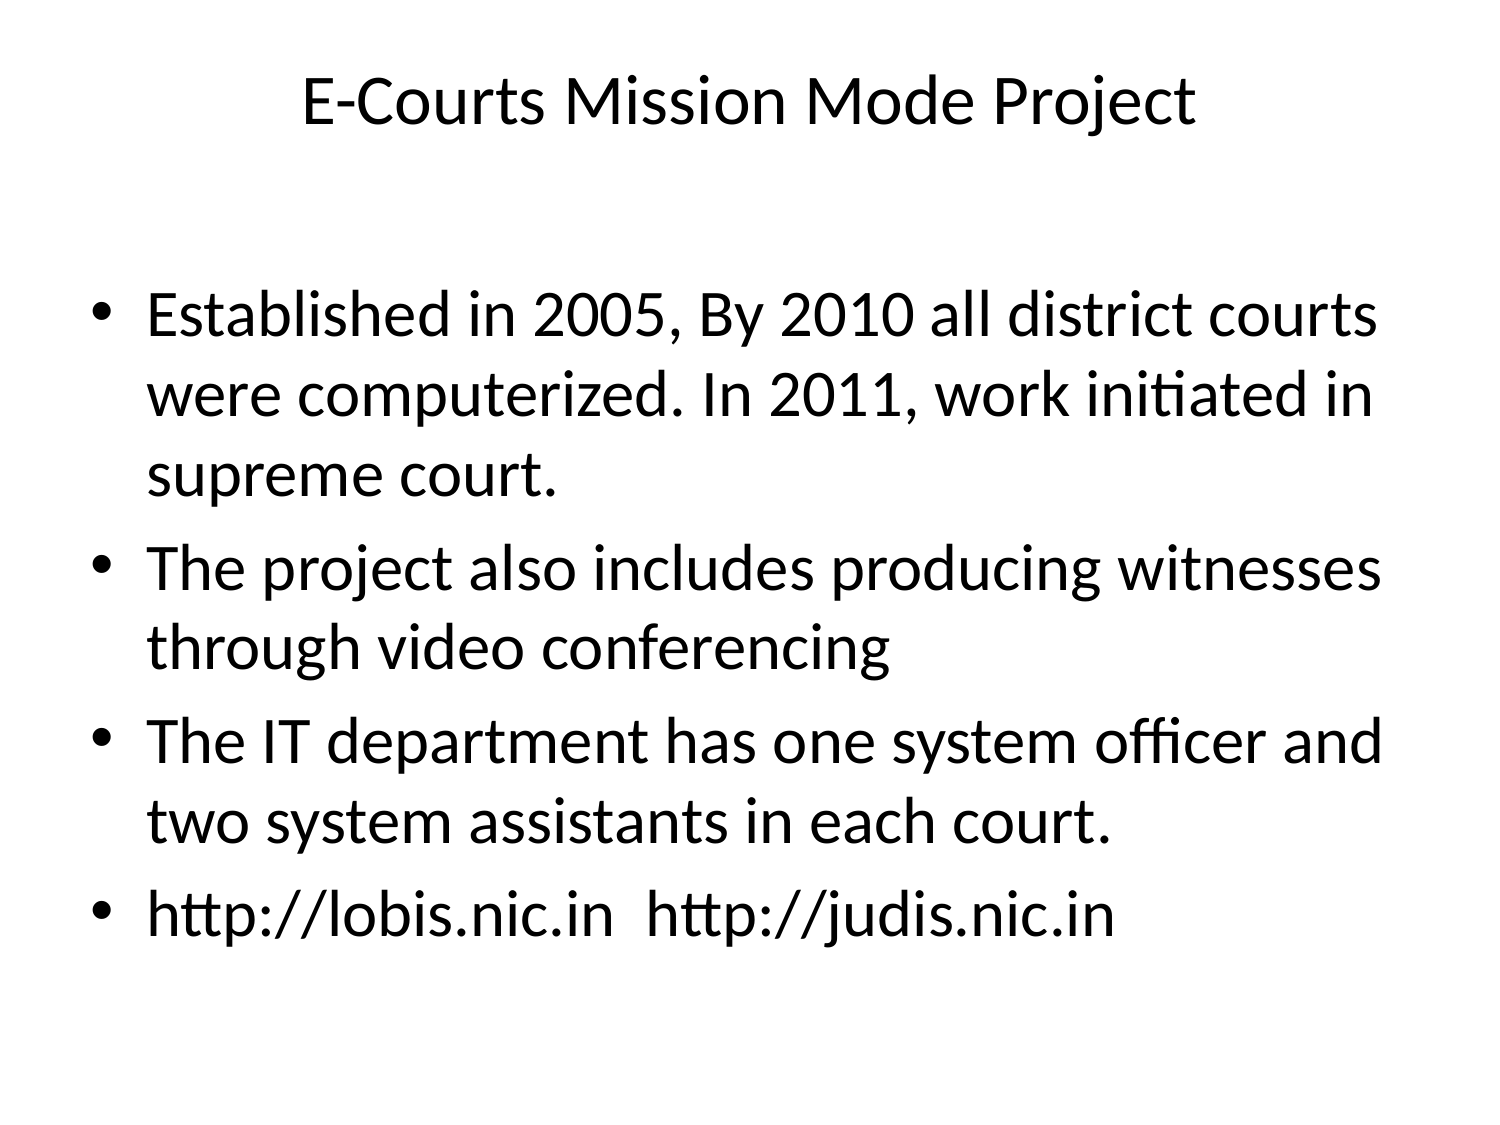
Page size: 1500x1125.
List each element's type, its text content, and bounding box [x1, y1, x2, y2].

list Established in 2005, By 2010 all district courts were computerized. In 2011, work initiated in supreme court. The project also includes producing witnesses through video conferencing The IT department has one system officer and two system assistants in each court. http://lobis.nic.in http://judis.nic.in [75, 262, 1425, 1005]
title E-Courts Mission Mode Project [75, 45, 1425, 233]
